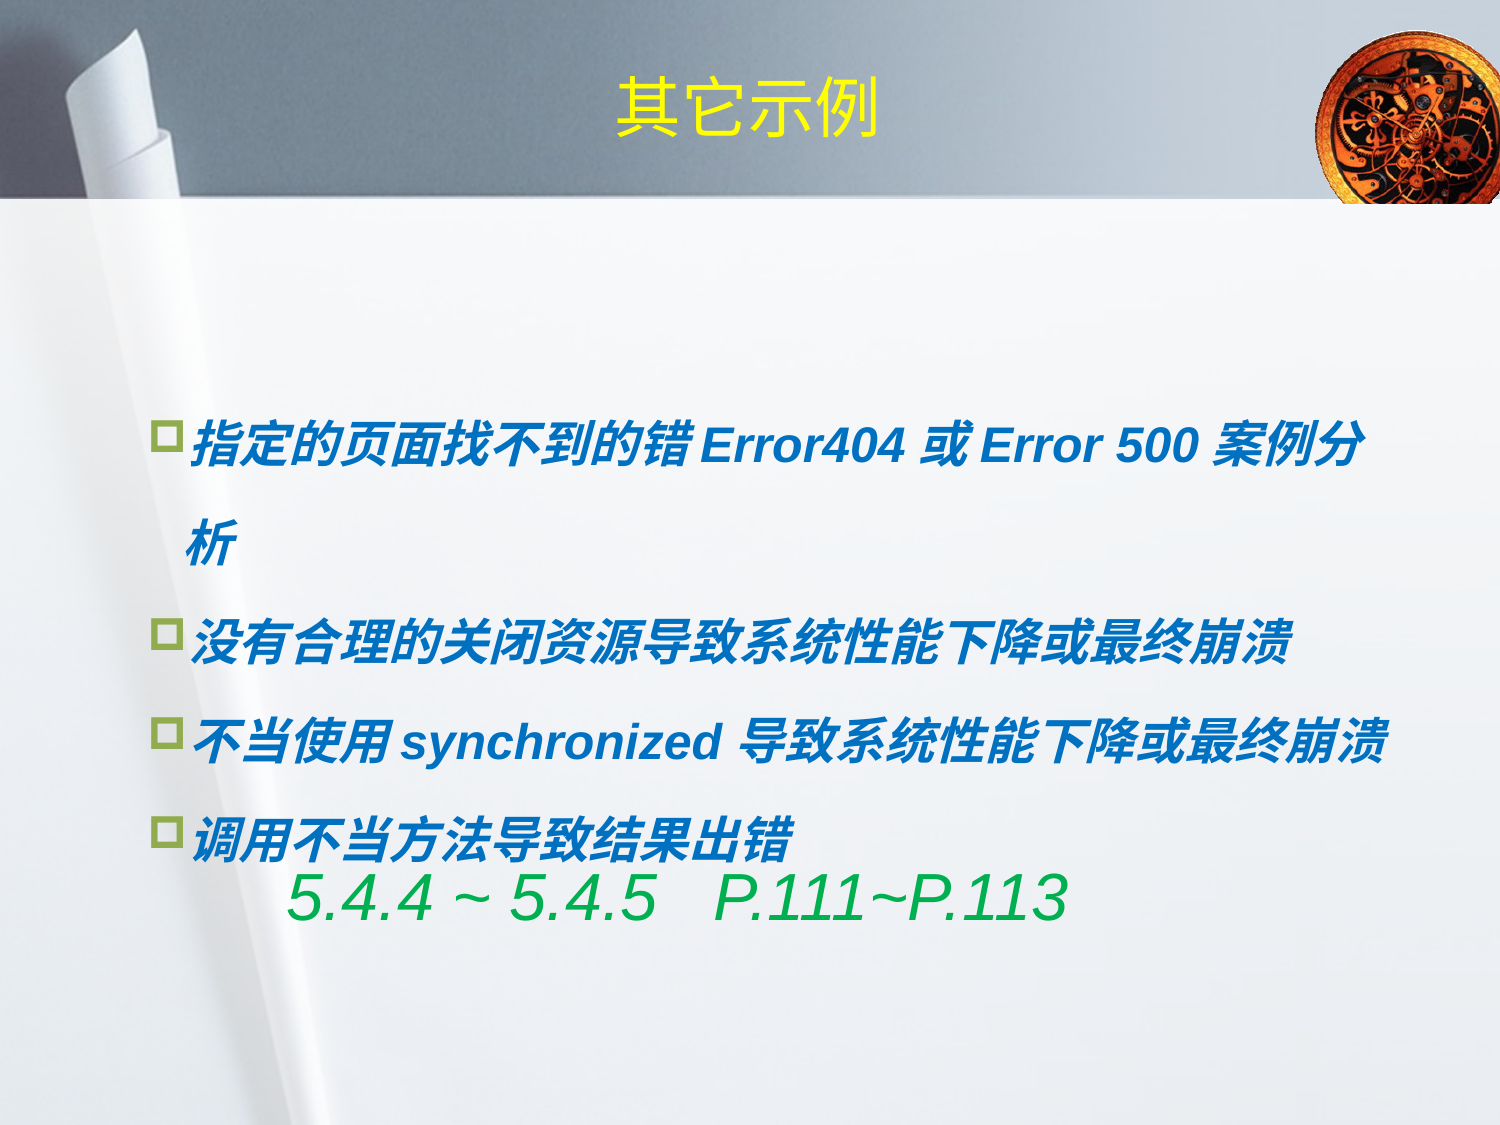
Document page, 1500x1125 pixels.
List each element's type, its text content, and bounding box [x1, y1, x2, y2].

text_box 5.4.4 ~ 5.4.5 P.111~P.113 [271, 845, 1205, 941]
picture [0, 0, 1500, 204]
text_box 指定的页面找不到的错Error404或Error 500案例分析 没有合理的关闭资源导致系统性能下降或最终崩溃 不当使用synchronized导致系统性能下降或最终崩溃 调用不当方法导致结果出错 [147, 373, 1400, 869]
title 其它示例 [253, 59, 1243, 153]
